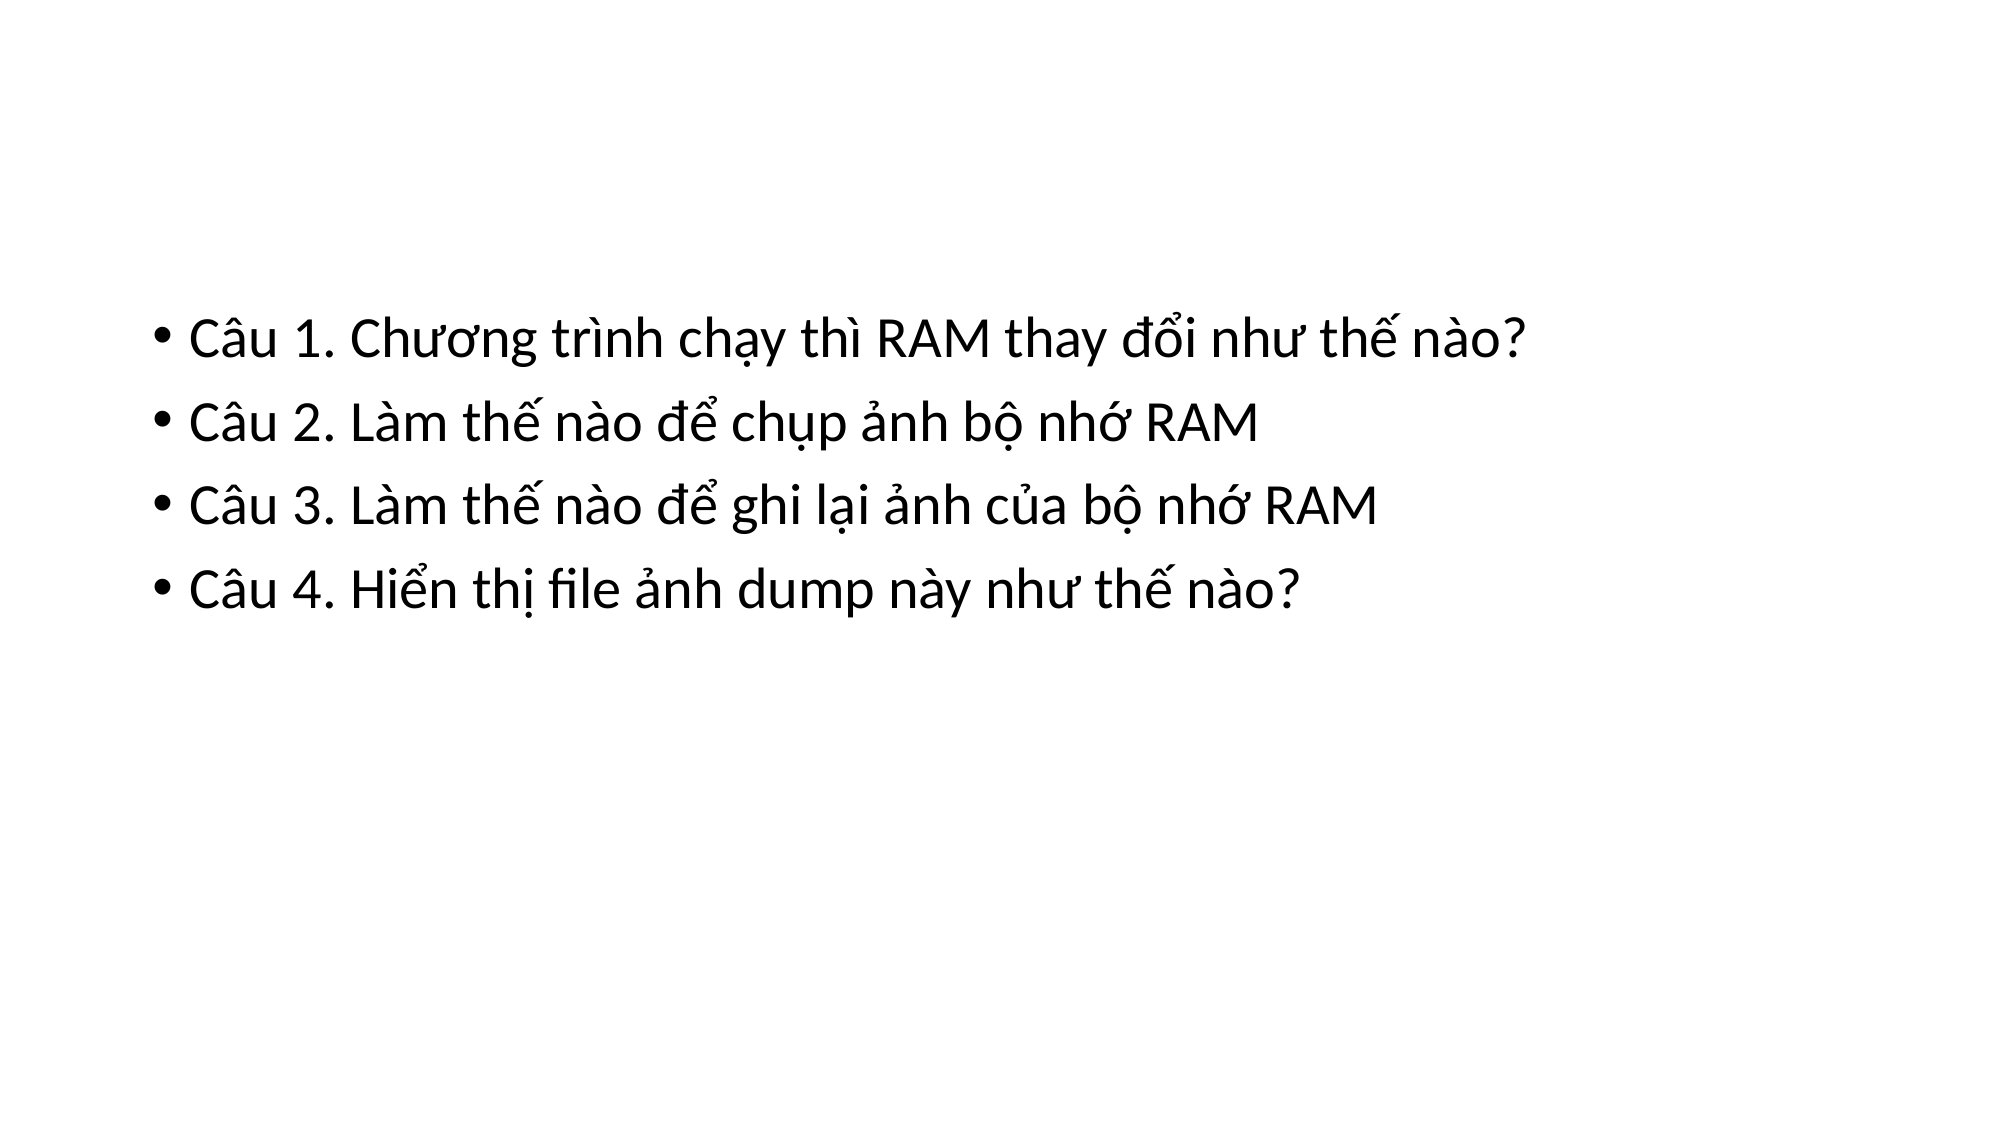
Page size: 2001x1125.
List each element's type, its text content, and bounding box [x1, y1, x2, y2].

list Câu 1. Chương trình chạy thì RAM thay đổi như thế nào? Câu 2. Làm thế nào để chụp ảnh bộ nhớ RAM Câu 3. Làm thế nào để ghi lại ảnh của bộ nhớ RAM Câu 4. Hiển thị file ảnh dump này như thế nào? [137, 299, 1863, 1014]
